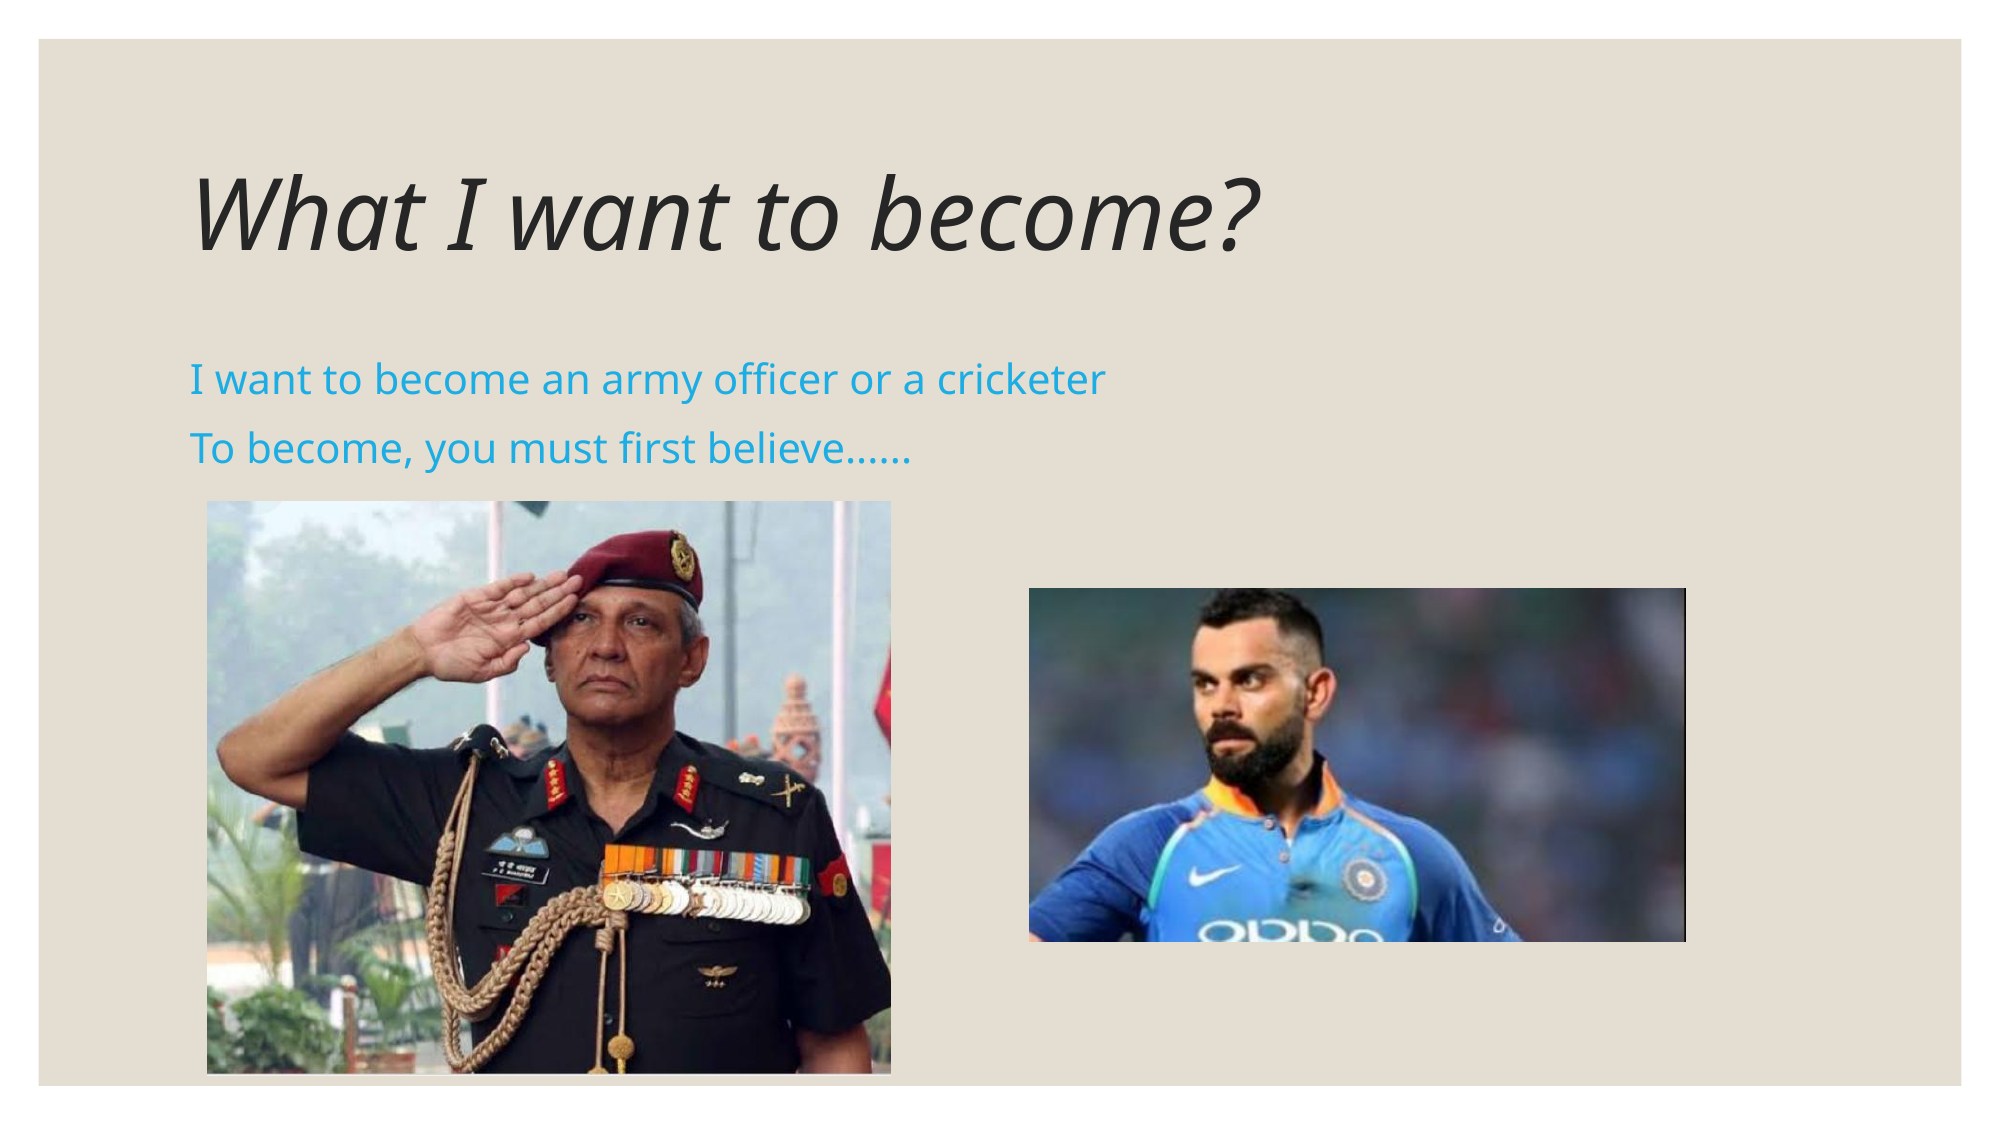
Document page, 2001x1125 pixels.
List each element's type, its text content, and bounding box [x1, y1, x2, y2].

picture [207, 501, 891, 1076]
picture [1029, 587, 1686, 942]
list I want to become an army officer or a cricketer To become, you must first believe...... [174, 345, 1825, 1125]
title What I want to become? [174, 105, 1825, 331]
